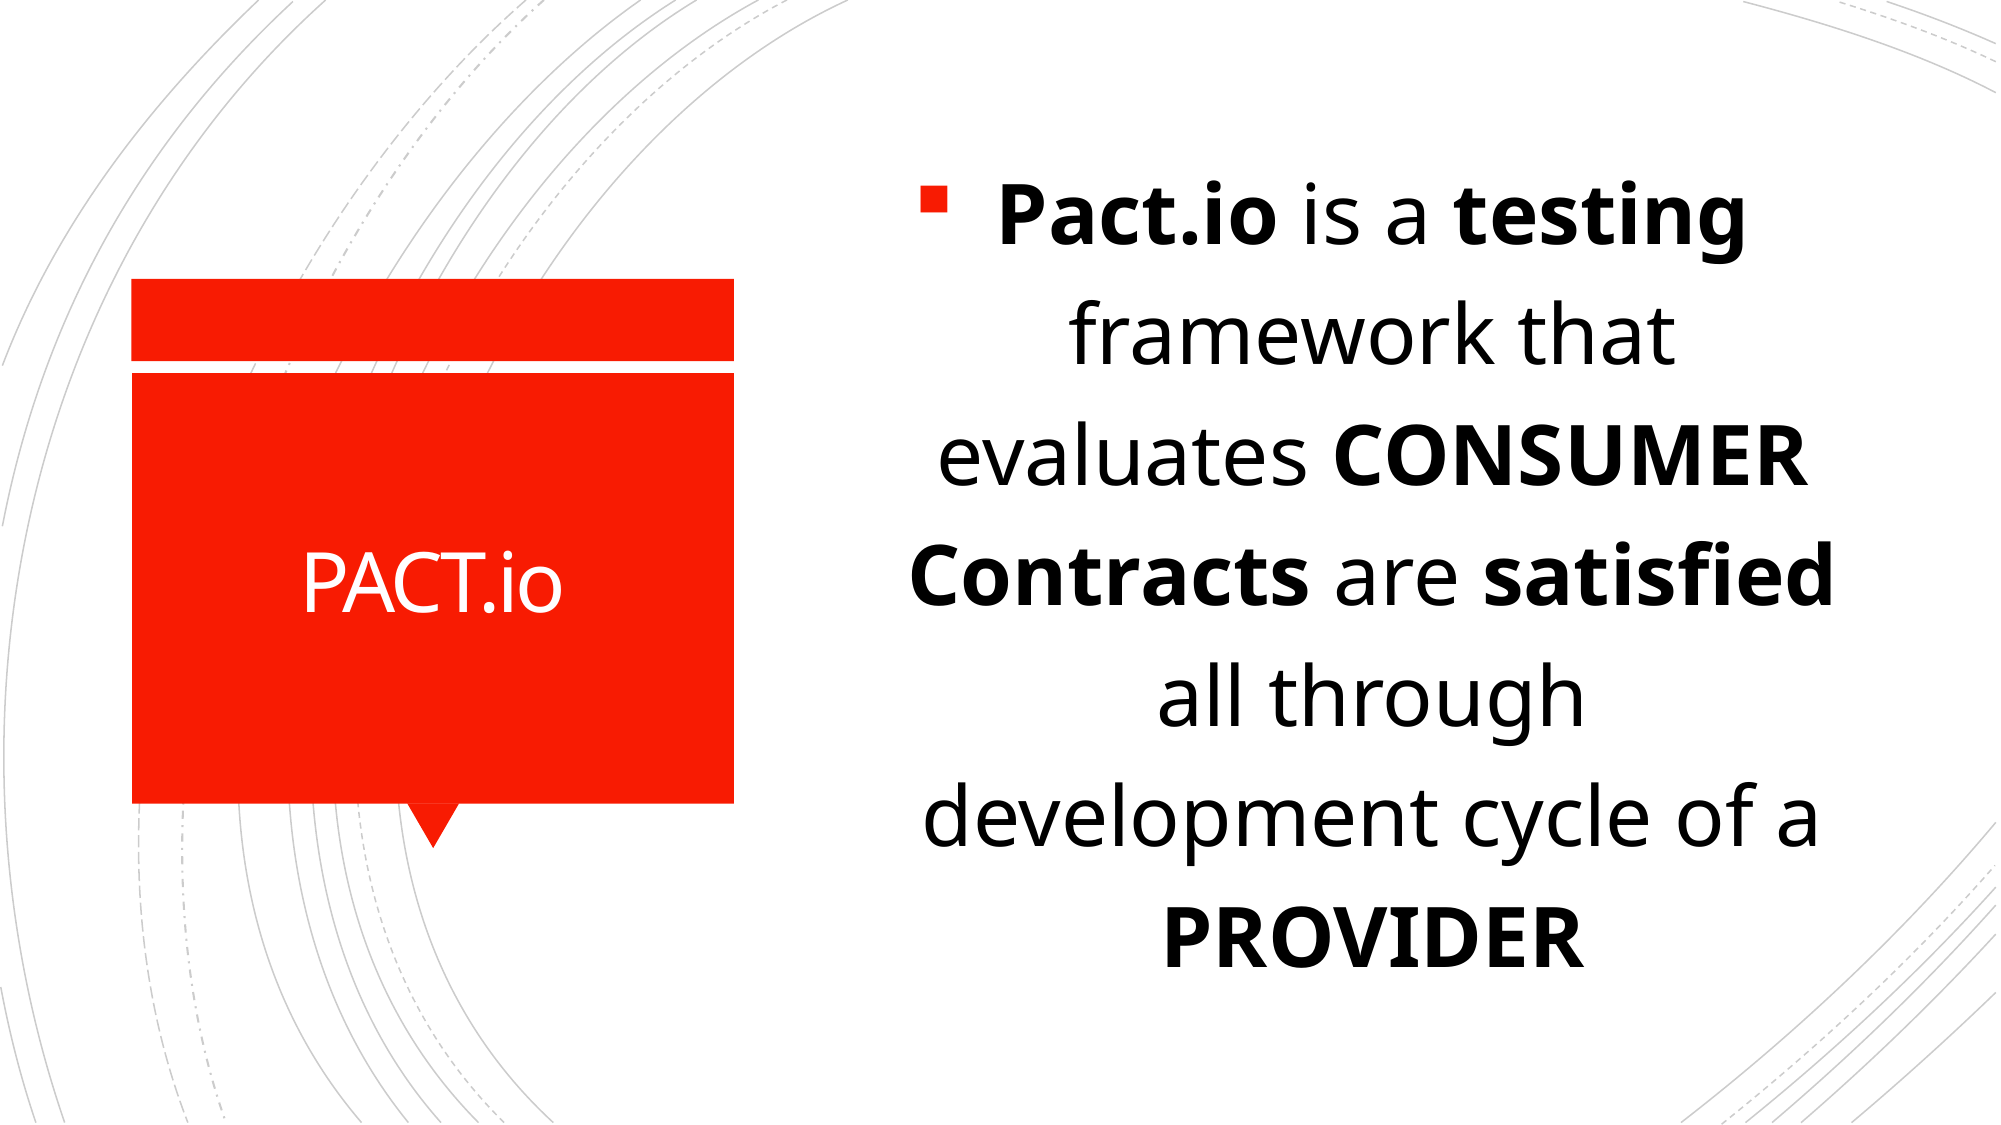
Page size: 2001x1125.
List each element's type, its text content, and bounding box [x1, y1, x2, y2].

list Pact.io is a testing framework that evaluates CONSUMER Contracts are satisfied all through development cycle of a PROVIDER [839, 131, 1871, 993]
title PACT.io [145, 385, 720, 789]
